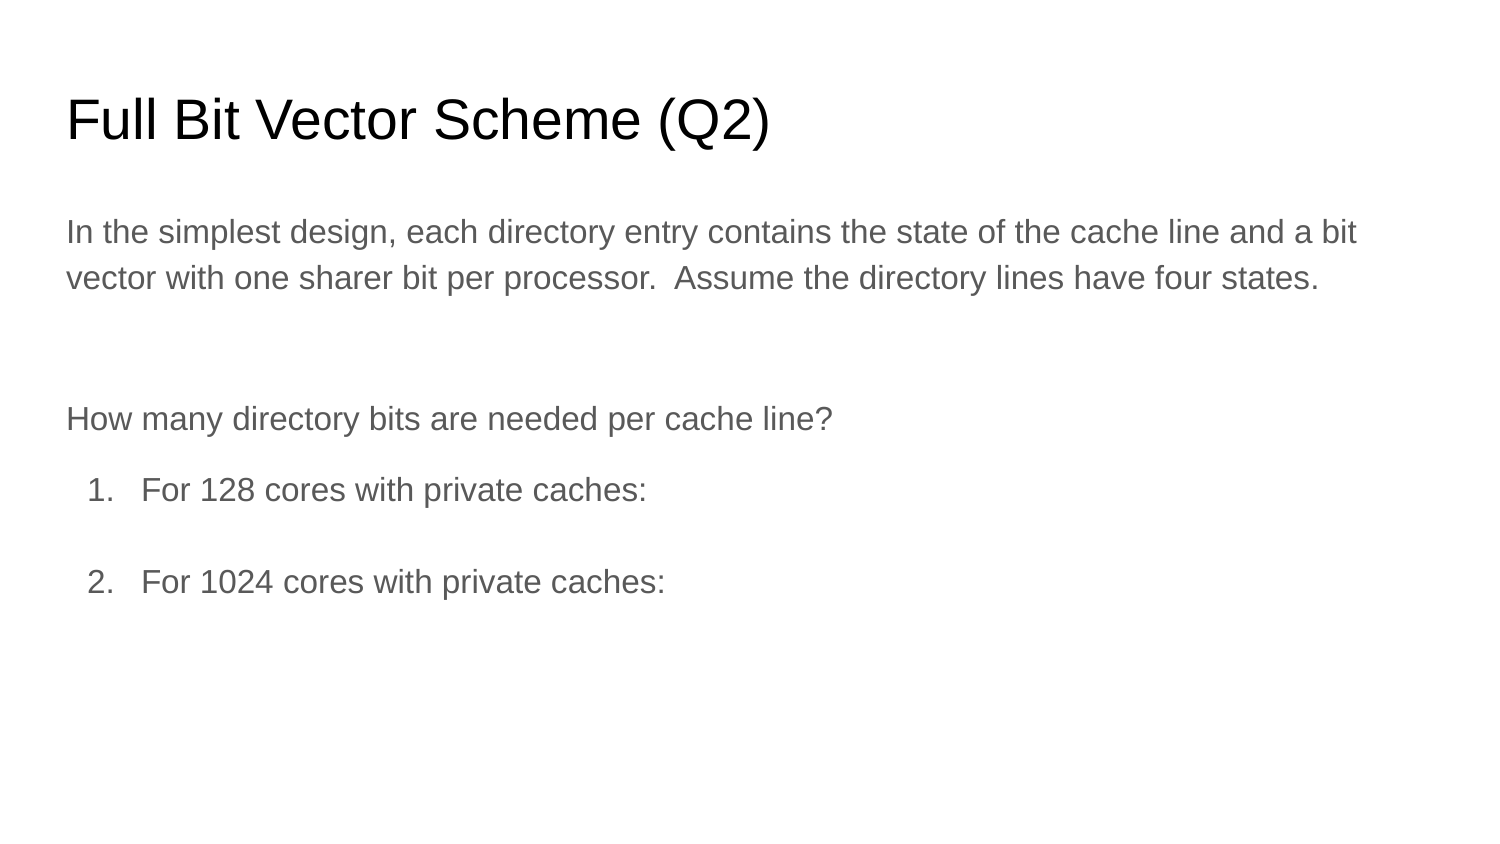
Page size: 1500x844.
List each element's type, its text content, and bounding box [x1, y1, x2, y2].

list In the simplest design, each directory entry contains the state of the cache line and a bit vector with one sharer bit per processor. Assume the directory lines have four states. How many directory bits are needed per cache line? For 128 cores with private caches: For 1024 cores with private caches: [51, 189, 1449, 750]
title Full Bit Vector Scheme (Q2) [51, 72, 1449, 167]
